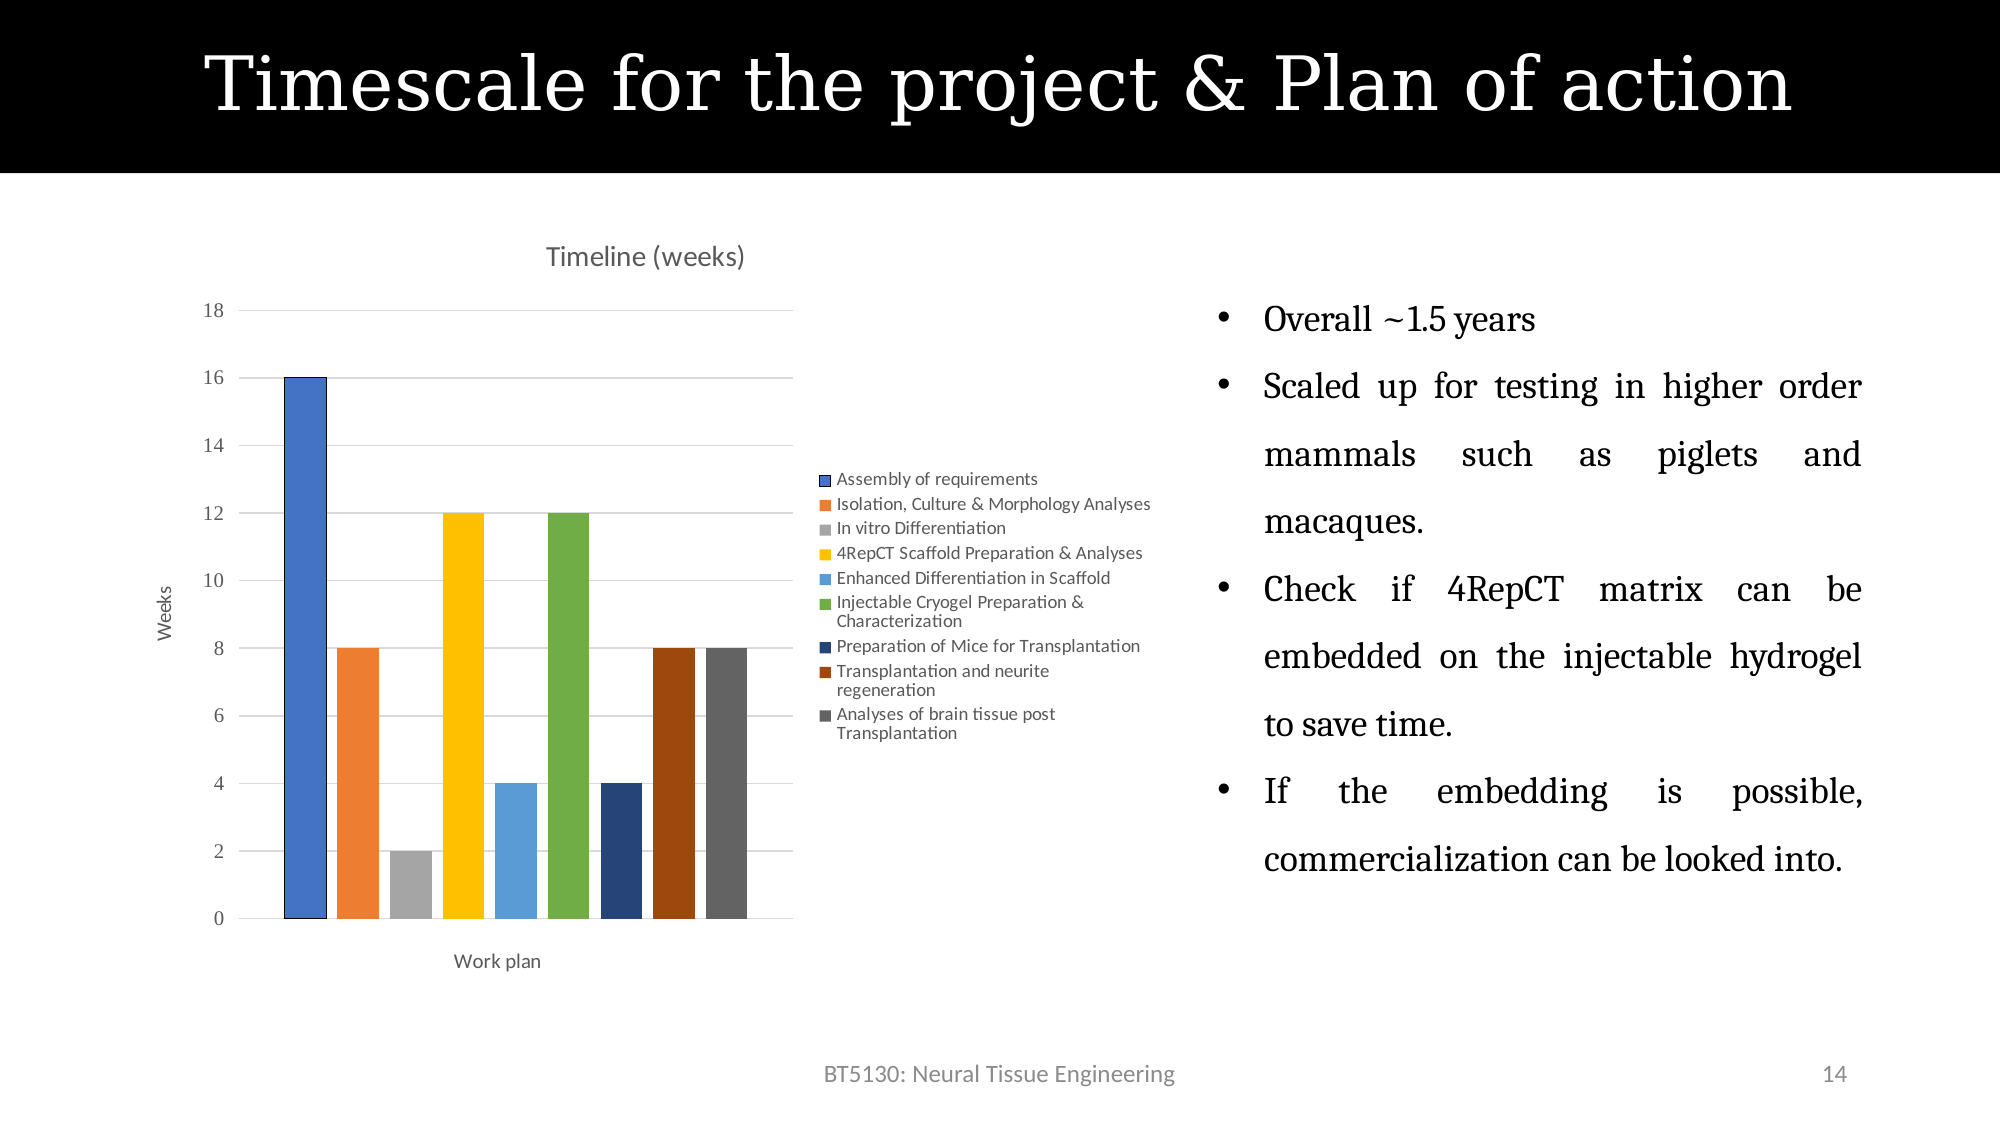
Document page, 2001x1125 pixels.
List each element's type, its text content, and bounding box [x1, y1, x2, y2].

slide_number 14 [1412, 1042, 1863, 1103]
chart [122, 211, 1170, 1004]
footer BT5130: Neural Tissue Engineering [662, 1042, 1338, 1103]
text_box Timescale for the project & Plan of action [0, 0, 2000, 174]
text_box Overall ~1.5 years Scaled up for testing in higher order mammals such as piglets and macaques. Check if 4RepCT matrix can be embedded on the injectable hydrogel to save time. If the embedding is possible, commercialization can be looked into. [1202, 263, 1878, 886]
